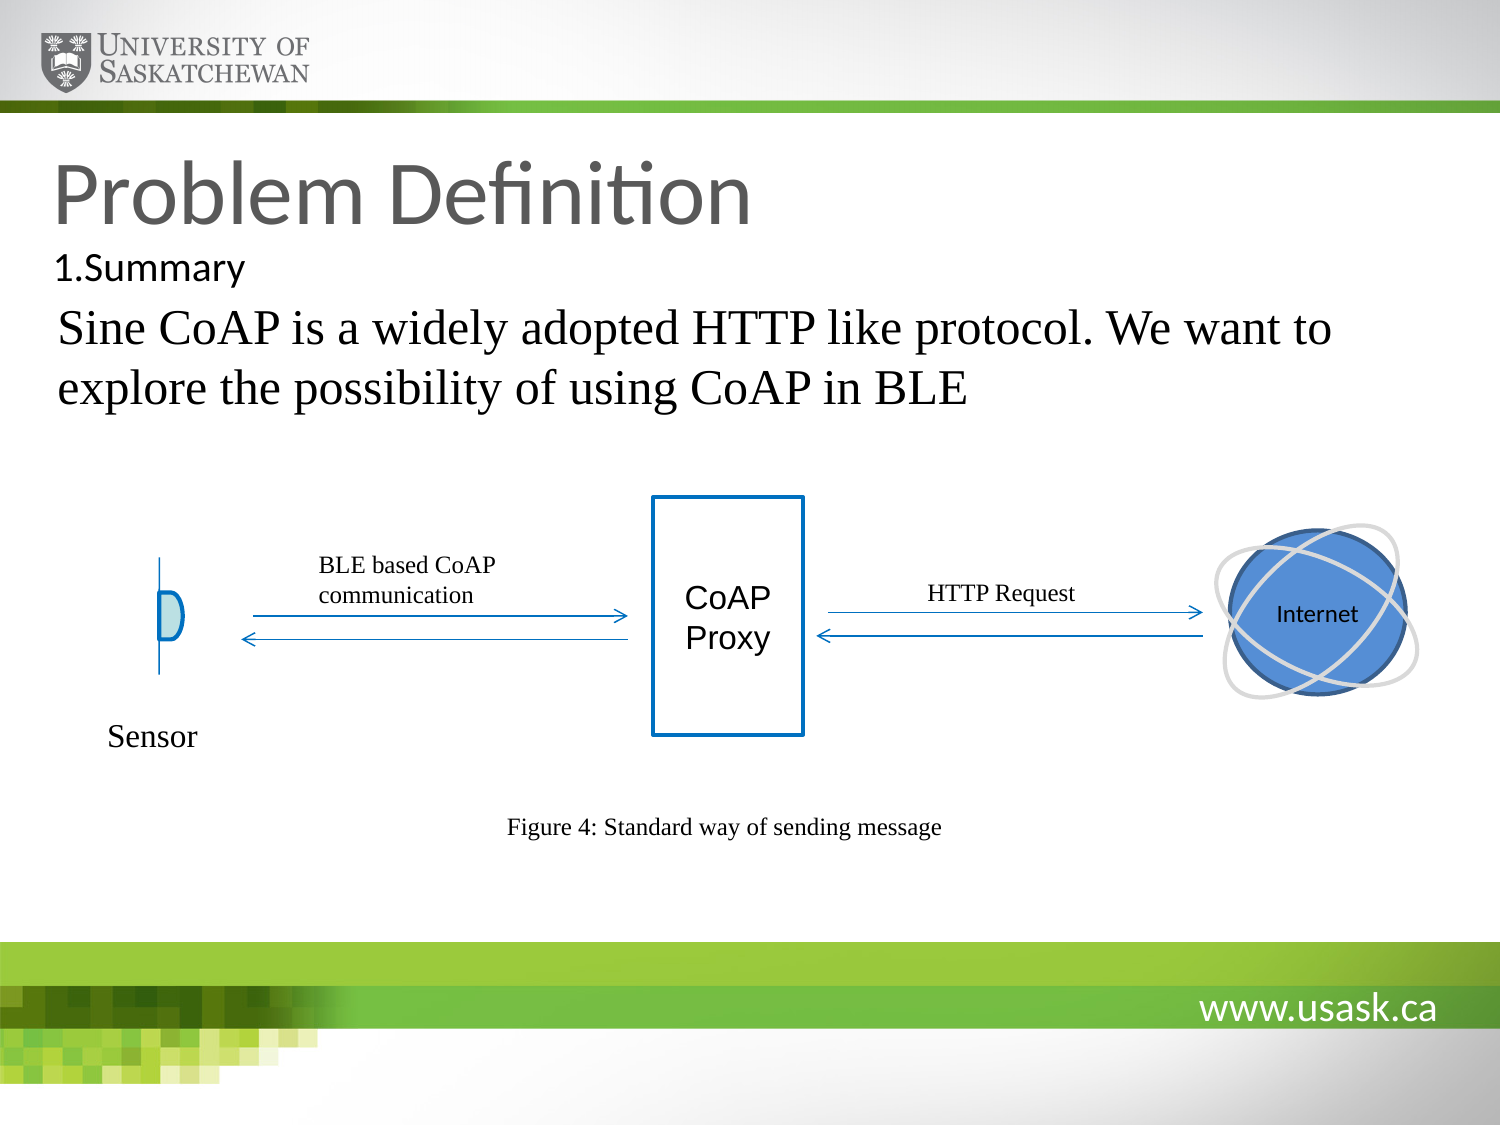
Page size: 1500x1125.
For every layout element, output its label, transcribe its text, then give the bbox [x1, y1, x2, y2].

text_box Sensor [92, 706, 213, 762]
picture [0, 942, 1500, 1125]
text_box 1.Summary [37, 232, 1441, 284]
text_box Figure 4: Standard way of sending message [492, 803, 964, 849]
text_box CoAP Proxy [651, 495, 805, 737]
text_box BLE based CoAP communication [303, 541, 552, 615]
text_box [158, 557, 183, 675]
picture [0, 0, 1500, 113]
text_box Sine CoAP is a widely adopted HTTP like protocol. We want to explore the possibility of using CoAP in BLE [42, 287, 1450, 423]
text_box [1202, 530, 1426, 695]
text_box HTTP Request [912, 569, 1164, 611]
title Problem Definition [37, 137, 1441, 232]
